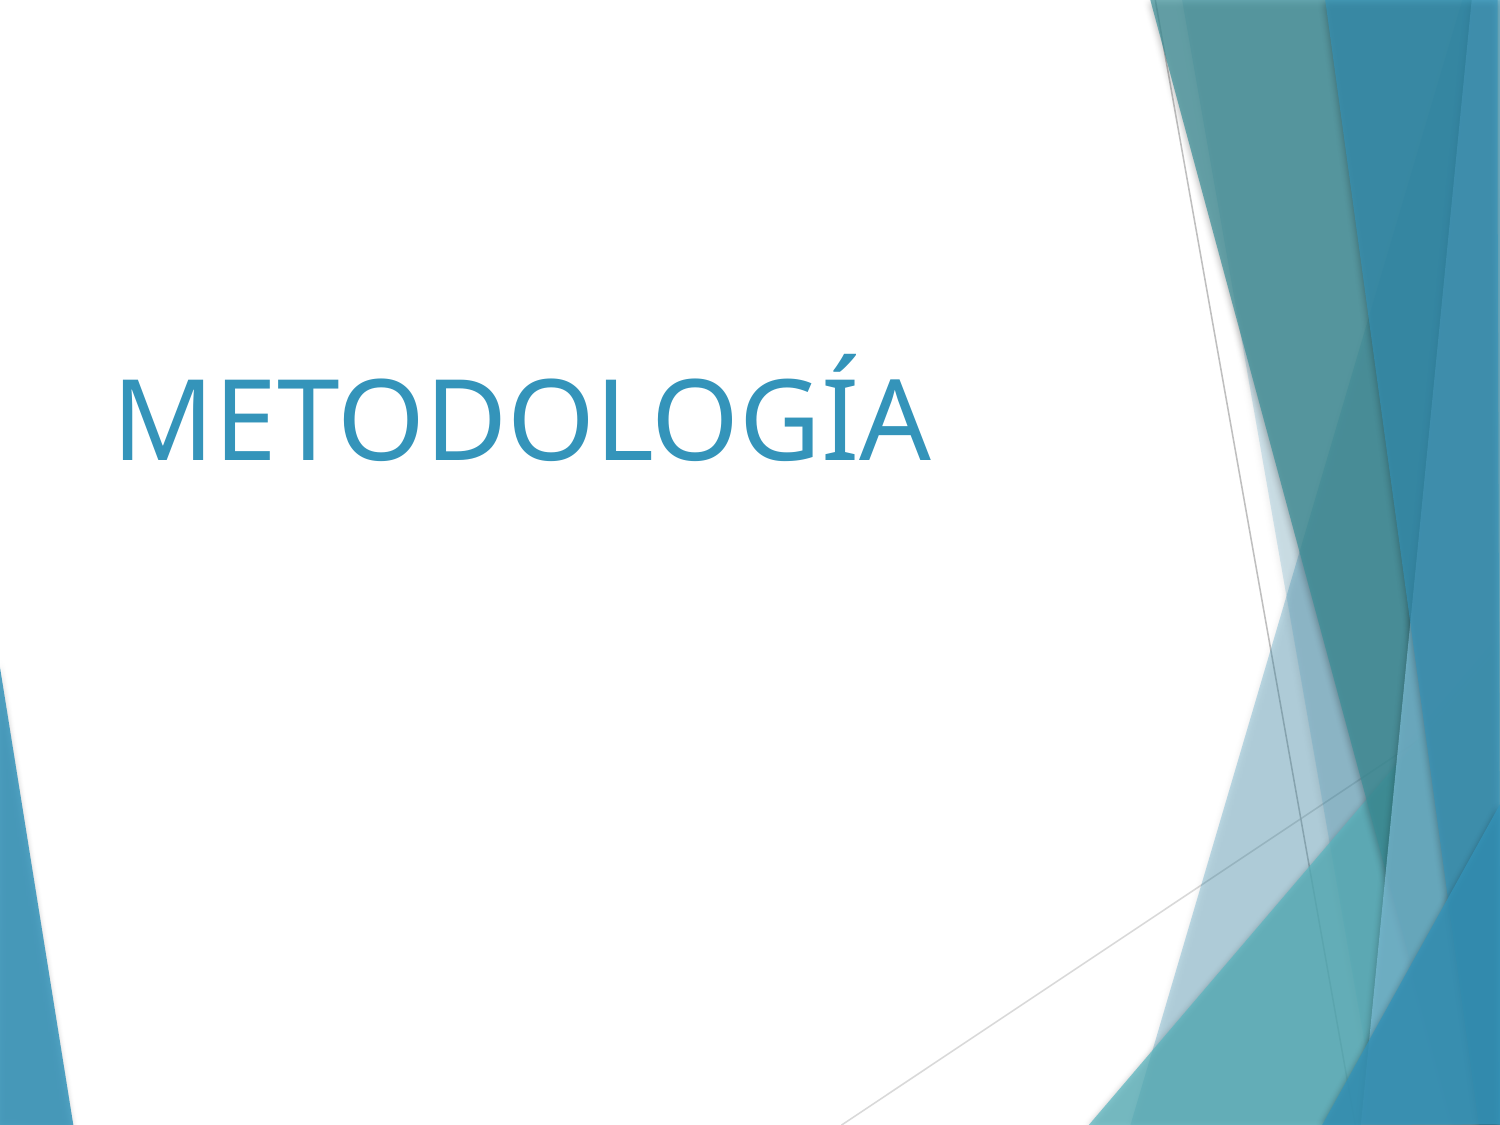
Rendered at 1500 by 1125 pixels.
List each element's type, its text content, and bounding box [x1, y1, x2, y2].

title METODOLOGÍA [97, 340, 1139, 558]
